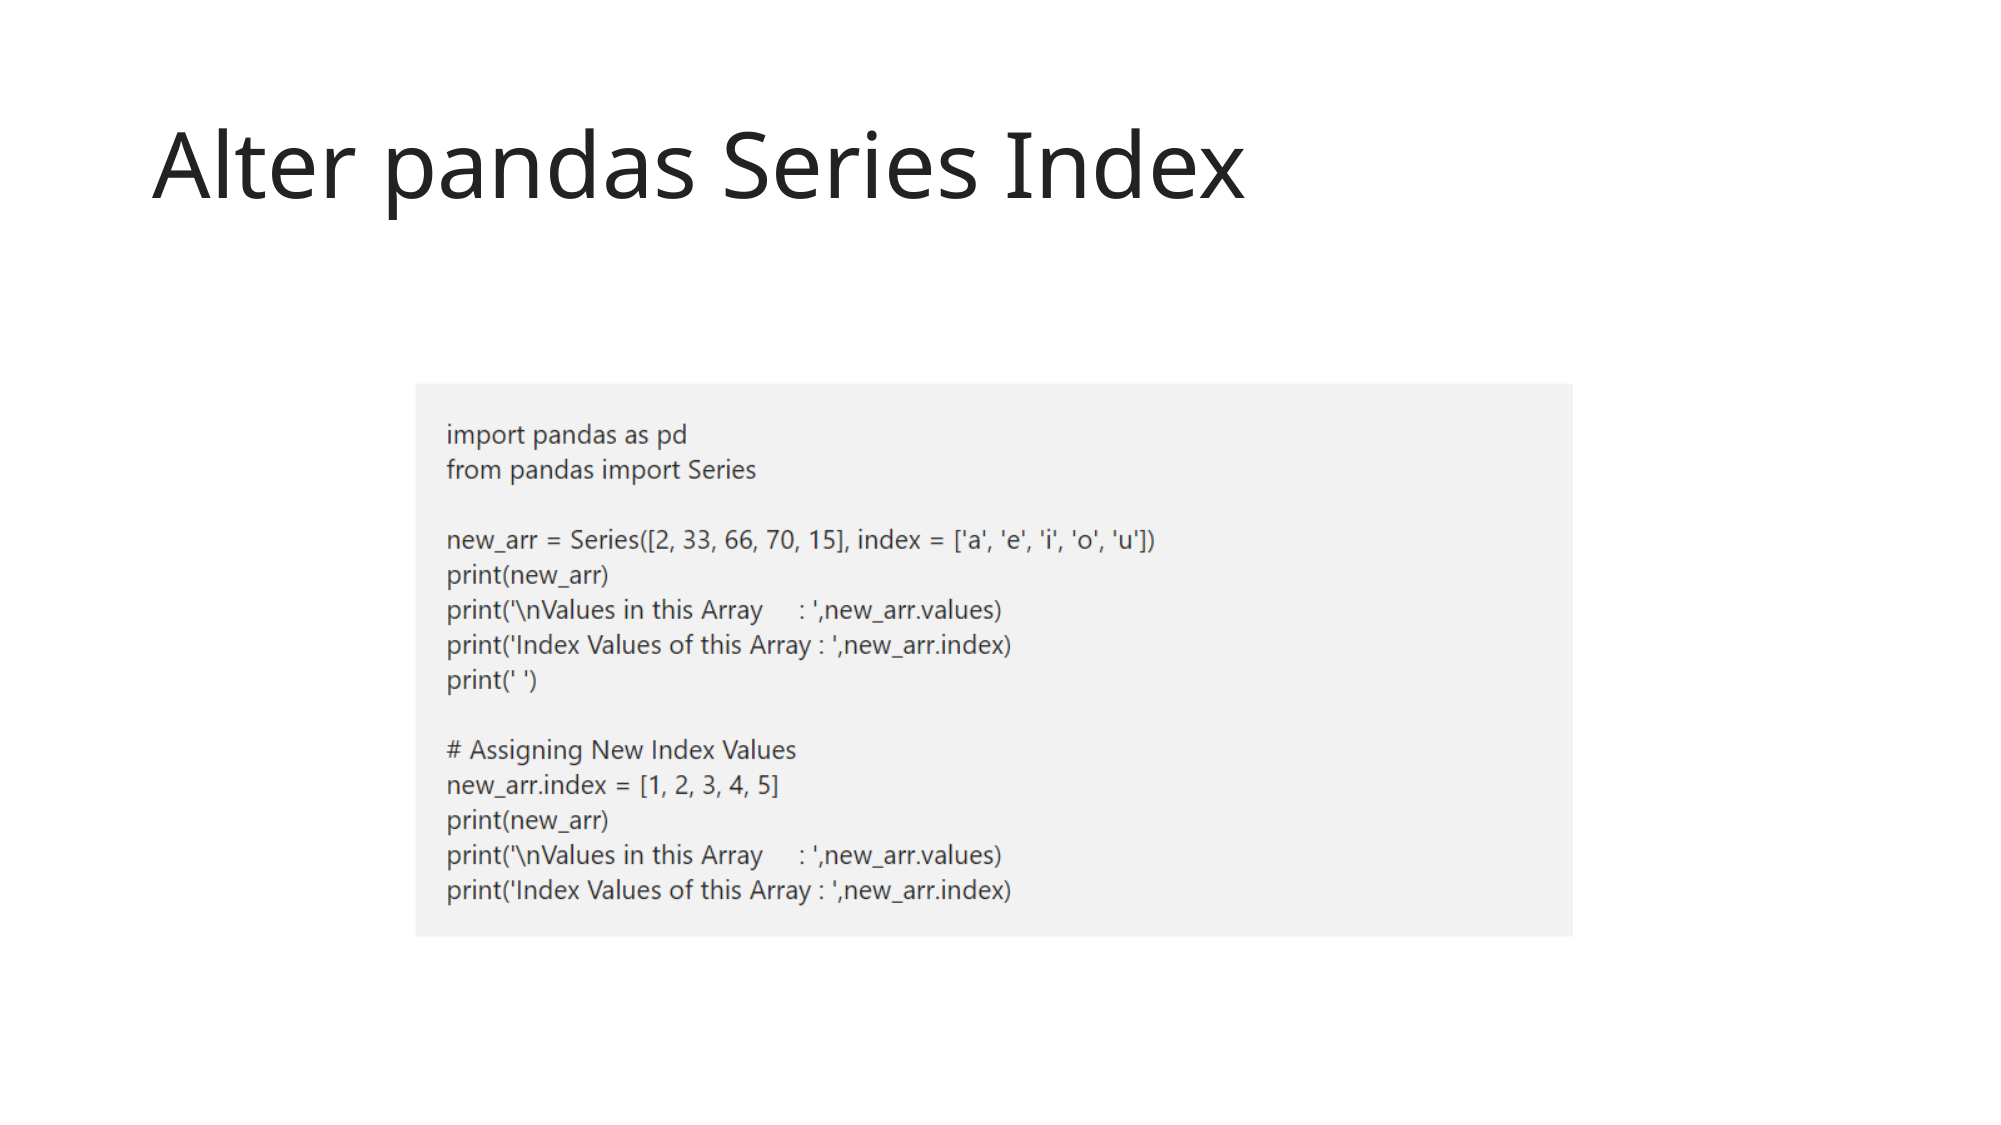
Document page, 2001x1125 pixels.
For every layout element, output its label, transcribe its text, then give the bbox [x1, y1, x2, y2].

title Alter pandas Series Index [137, 59, 1863, 278]
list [387, 355, 1613, 958]
